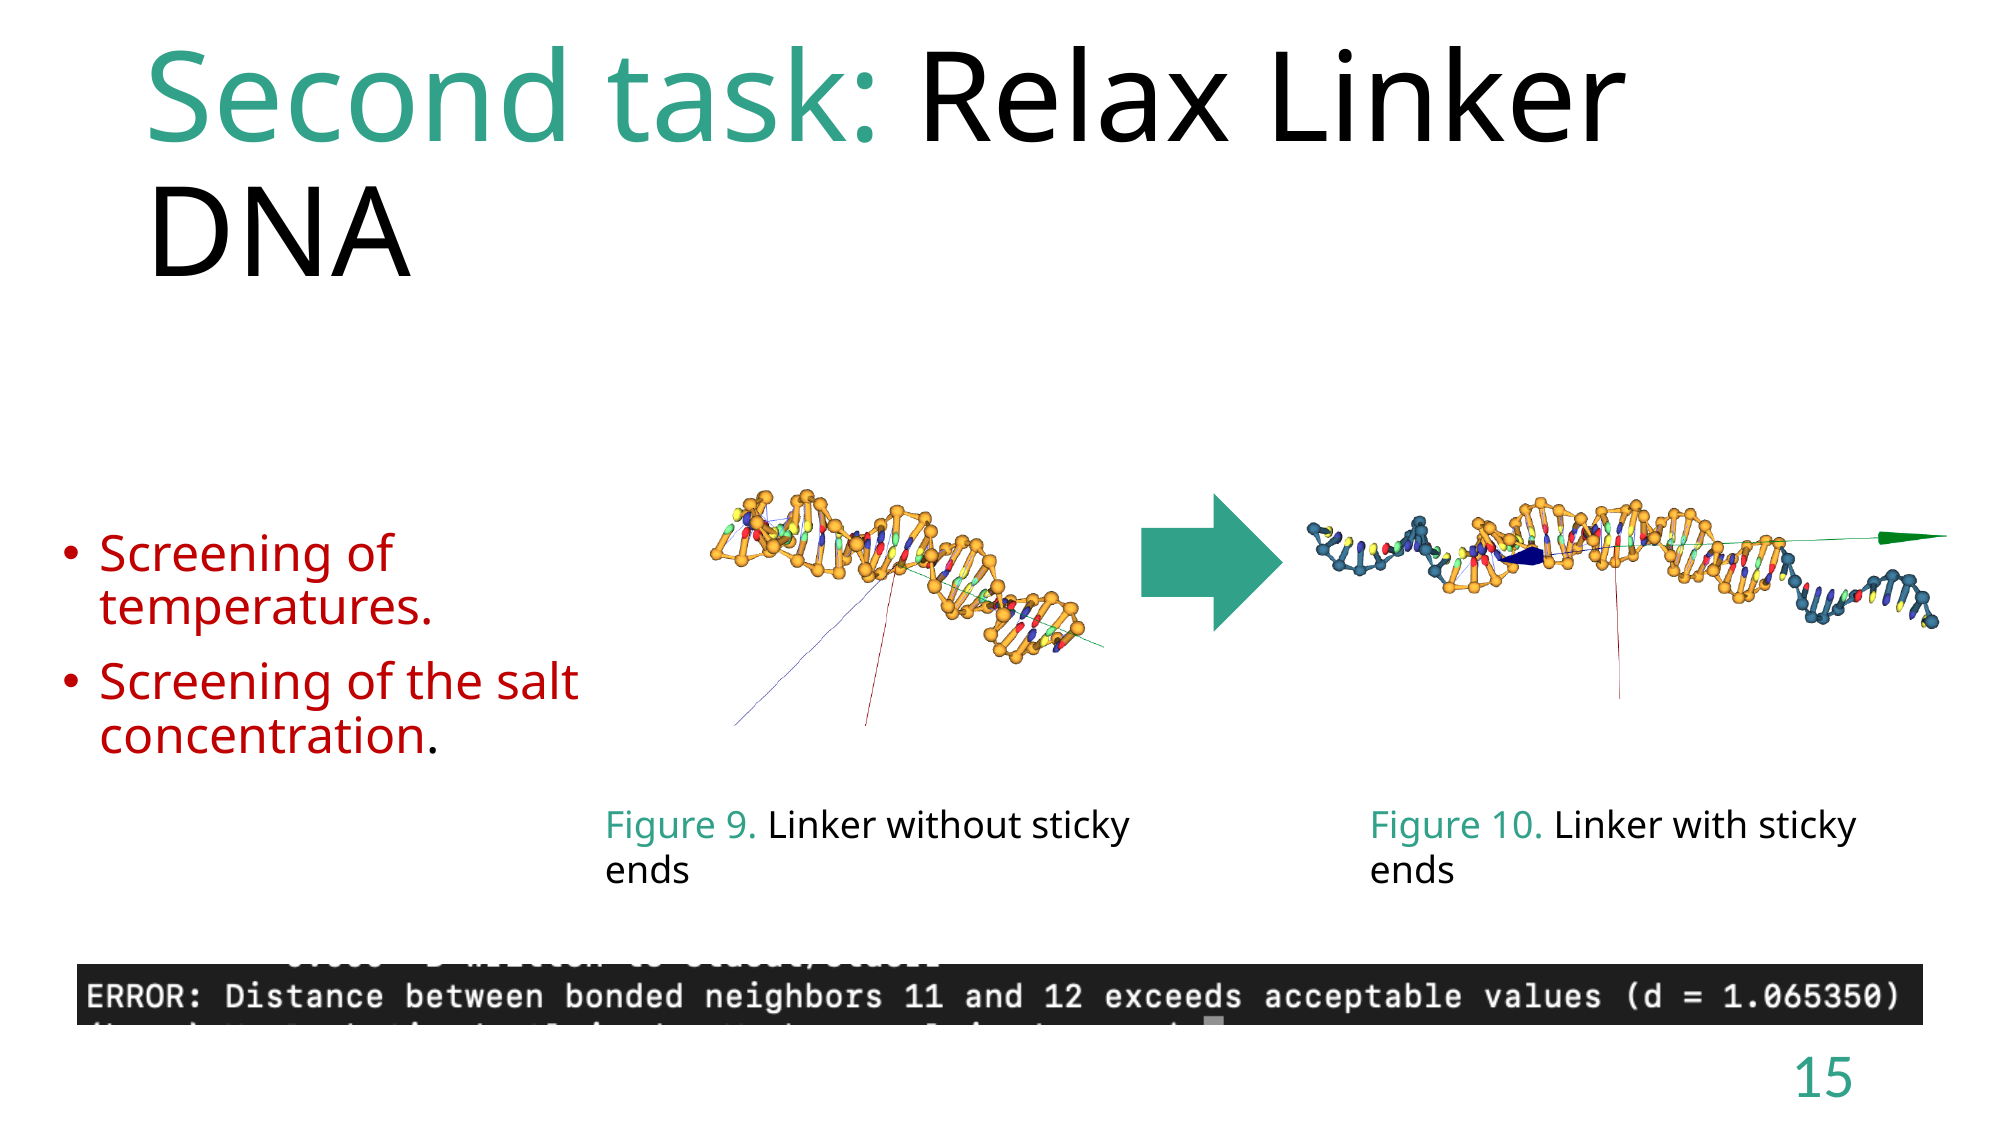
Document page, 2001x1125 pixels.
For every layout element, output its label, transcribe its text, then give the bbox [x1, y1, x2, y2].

list Screening of temperatures. Screening of the salt concentration. [54, 520, 632, 739]
slide_number 15 [1781, 1031, 1863, 1114]
picture [1291, 468, 1947, 699]
text_box [1142, 495, 1282, 630]
picture [76, 964, 1923, 1025]
text_box Figure 10. Linker with sticky ends [1362, 794, 1941, 899]
text_box Figure 9. Linker without sticky ends [597, 794, 1176, 899]
picture [668, 482, 1104, 726]
title Second task: Relax Linker DNA [136, 59, 1863, 278]
